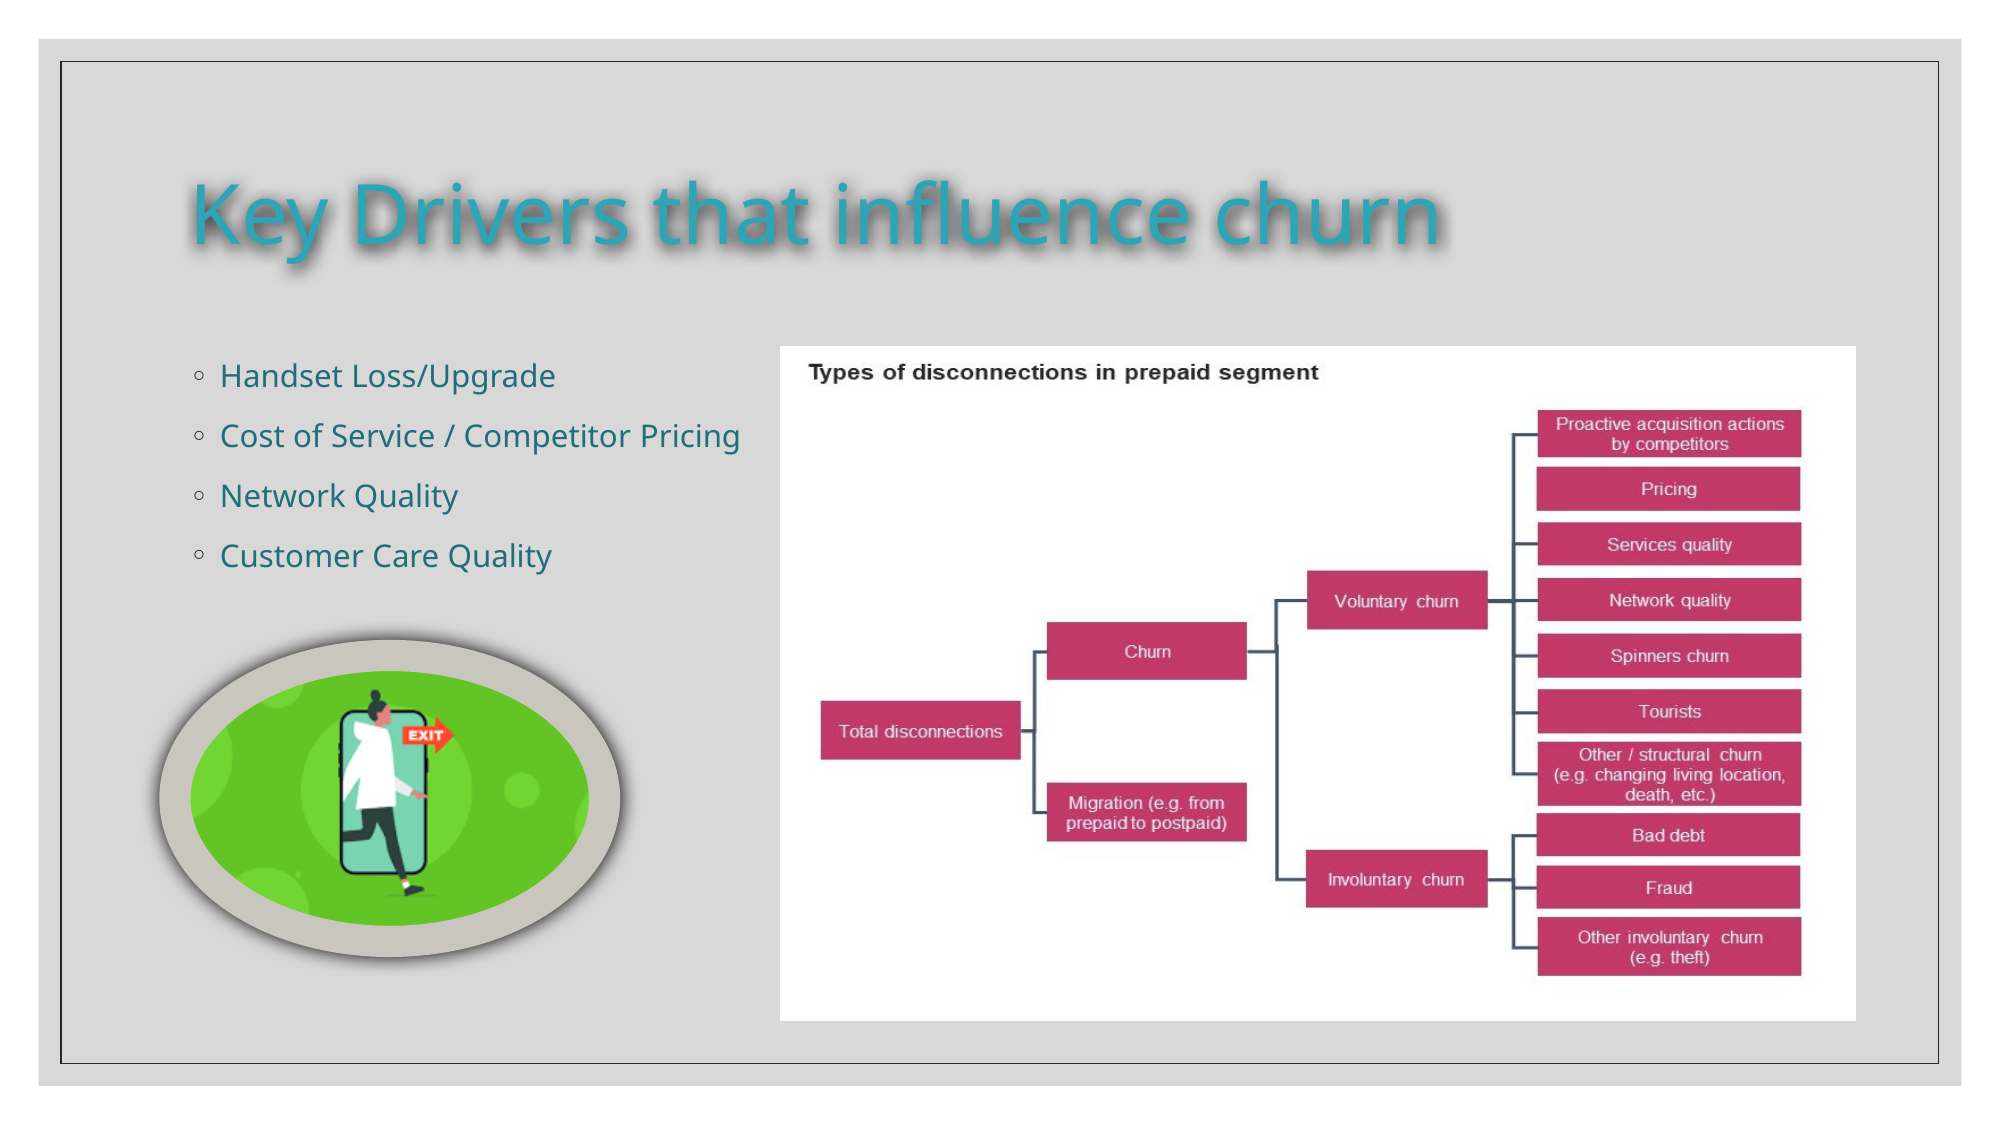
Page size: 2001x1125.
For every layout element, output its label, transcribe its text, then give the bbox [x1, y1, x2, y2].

picture [174, 655, 605, 942]
picture [779, 346, 1856, 1022]
list Handset Loss/Upgrade Cost of Service / Competitor Pricing Network Quality Customer Care Quality [174, 345, 776, 977]
title Key Drivers that influence churn [174, 105, 1825, 331]
